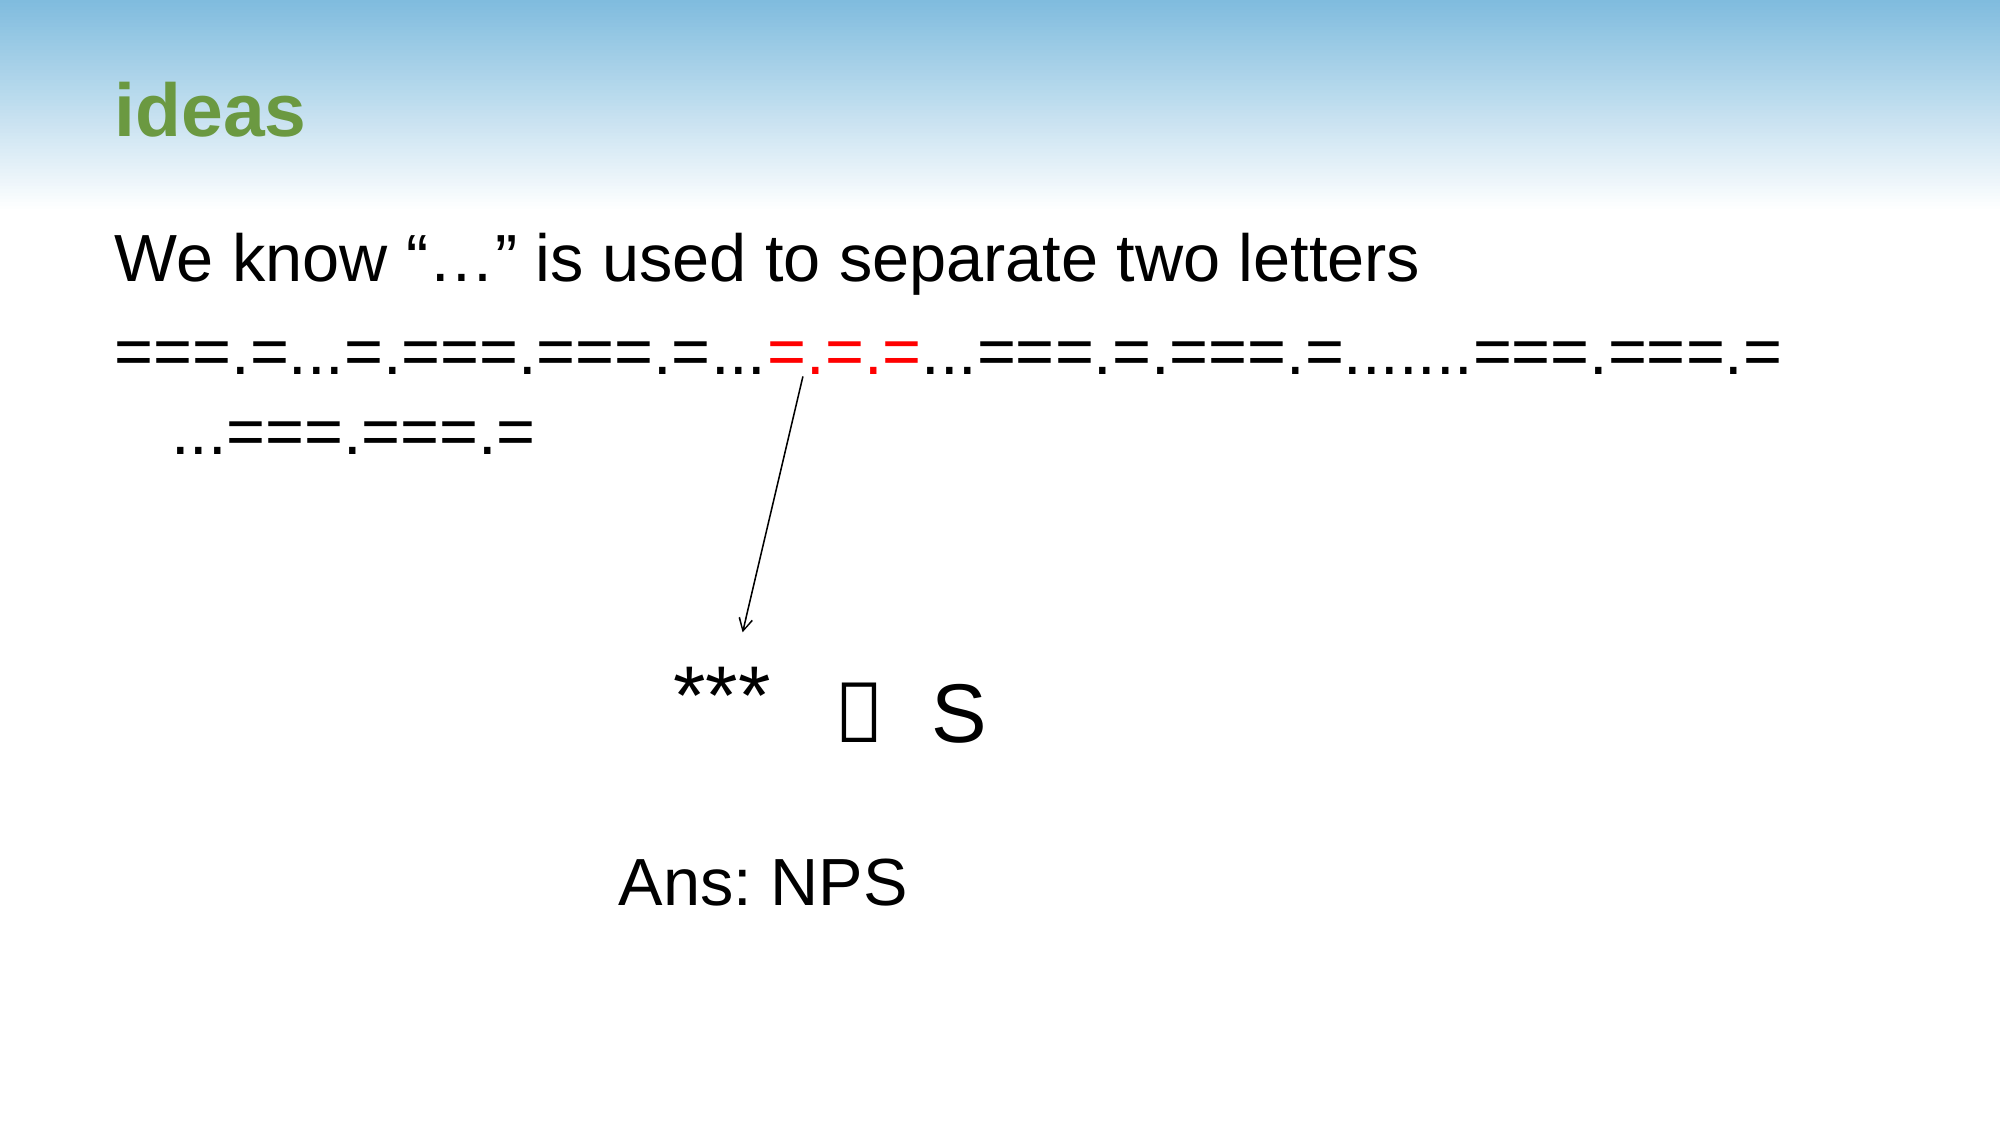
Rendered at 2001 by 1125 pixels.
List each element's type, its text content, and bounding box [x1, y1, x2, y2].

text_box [742, 376, 804, 633]
text_box *** [658, 633, 1009, 739]
title ideas [99, 12, 1917, 200]
text_box Ans: NPS [603, 830, 1052, 930]
list We know “…” is used to separate two letters ===.=...=.===.===.=...=.=.=...===.=.===.=.......===.===.=...===.===.= [99, 207, 1812, 883]
text_box  S [820, 651, 1067, 750]
